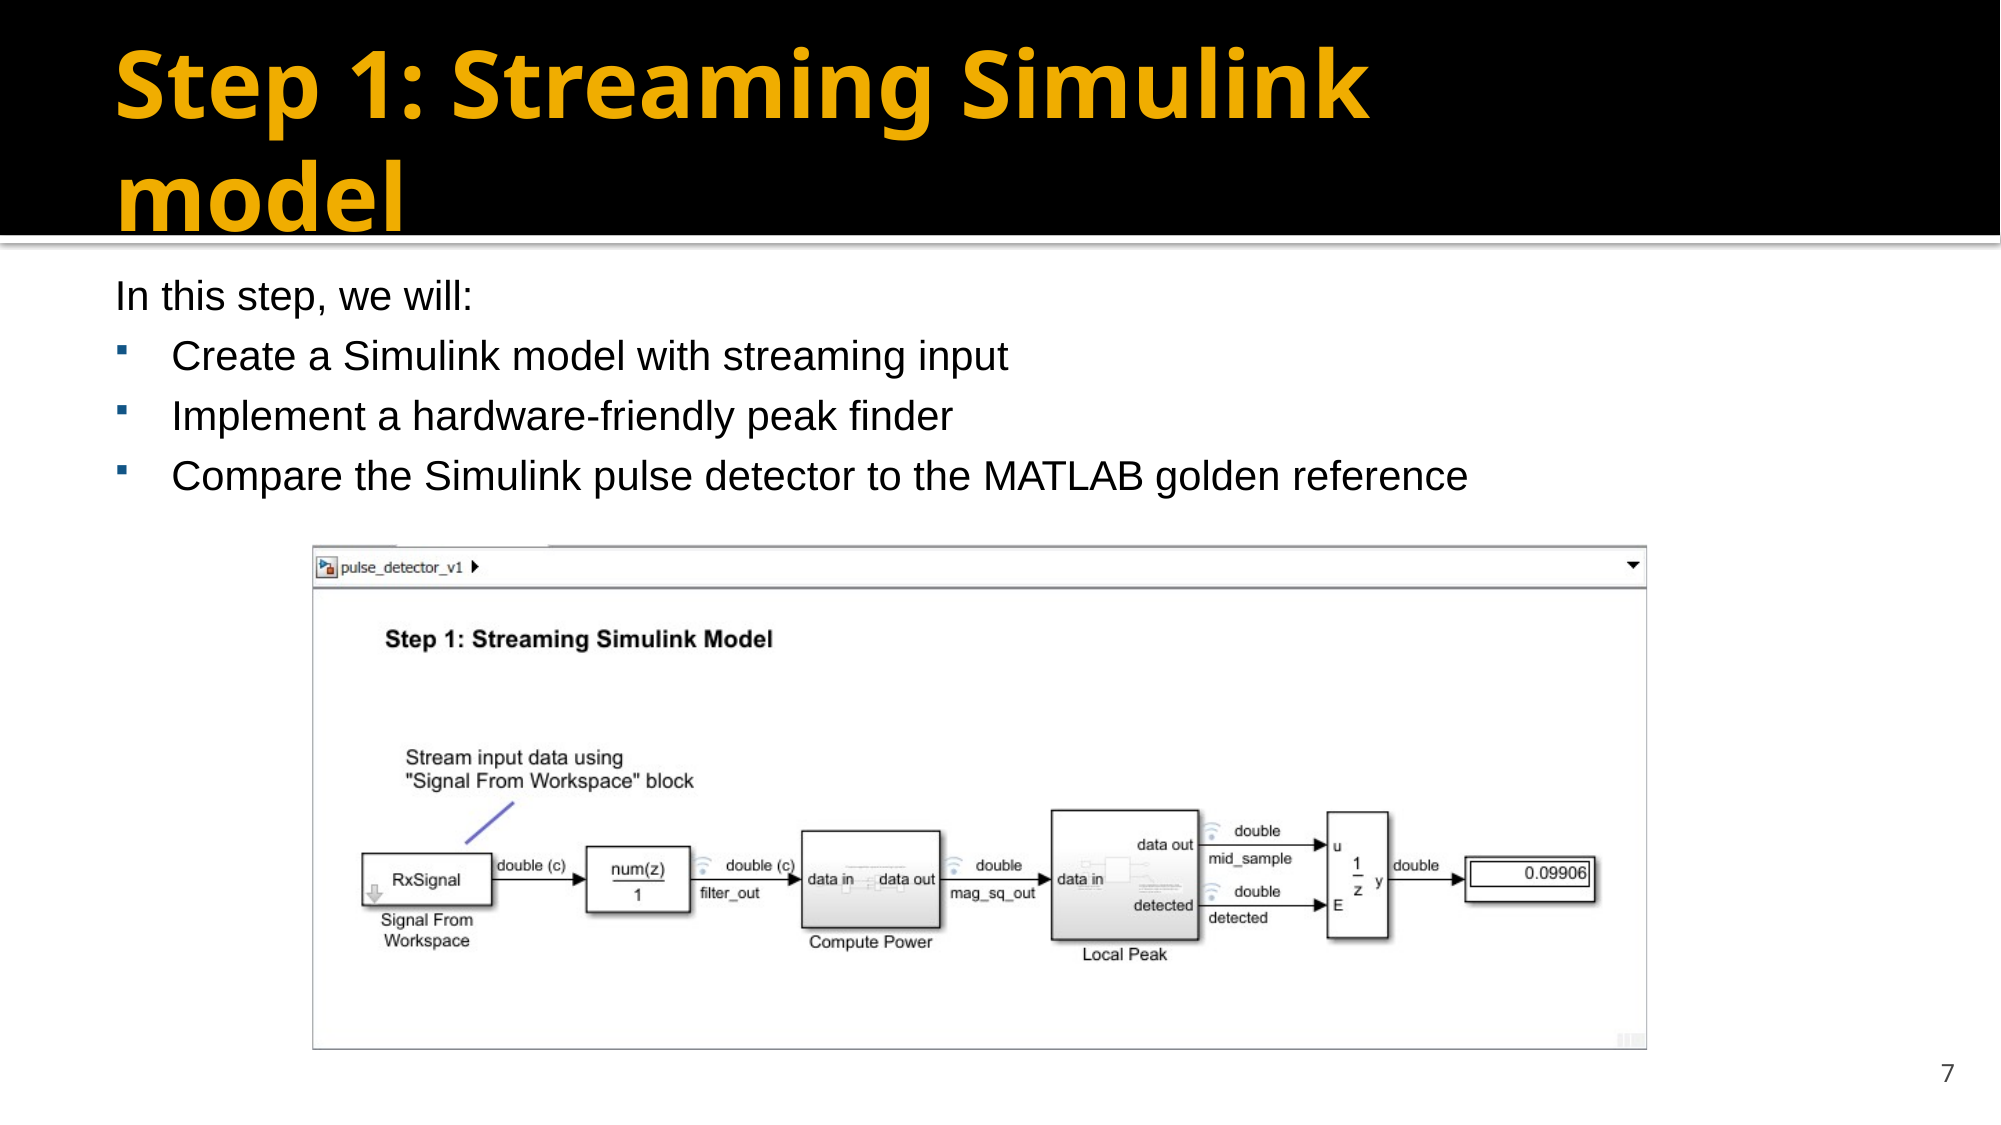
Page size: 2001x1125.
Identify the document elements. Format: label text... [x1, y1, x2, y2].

text_box [312, 544, 1648, 1050]
title Step 1: Streaming Simulink model [112, 23, 1613, 251]
text_box In this step, we will: Create a Simulink model with streaming input Implement a hardware-friendly peak finder Compare the Simulink pulse detector to the MATLAB golden reference [112, 256, 1474, 499]
slide_number 7 [1794, 439, 1955, 1092]
